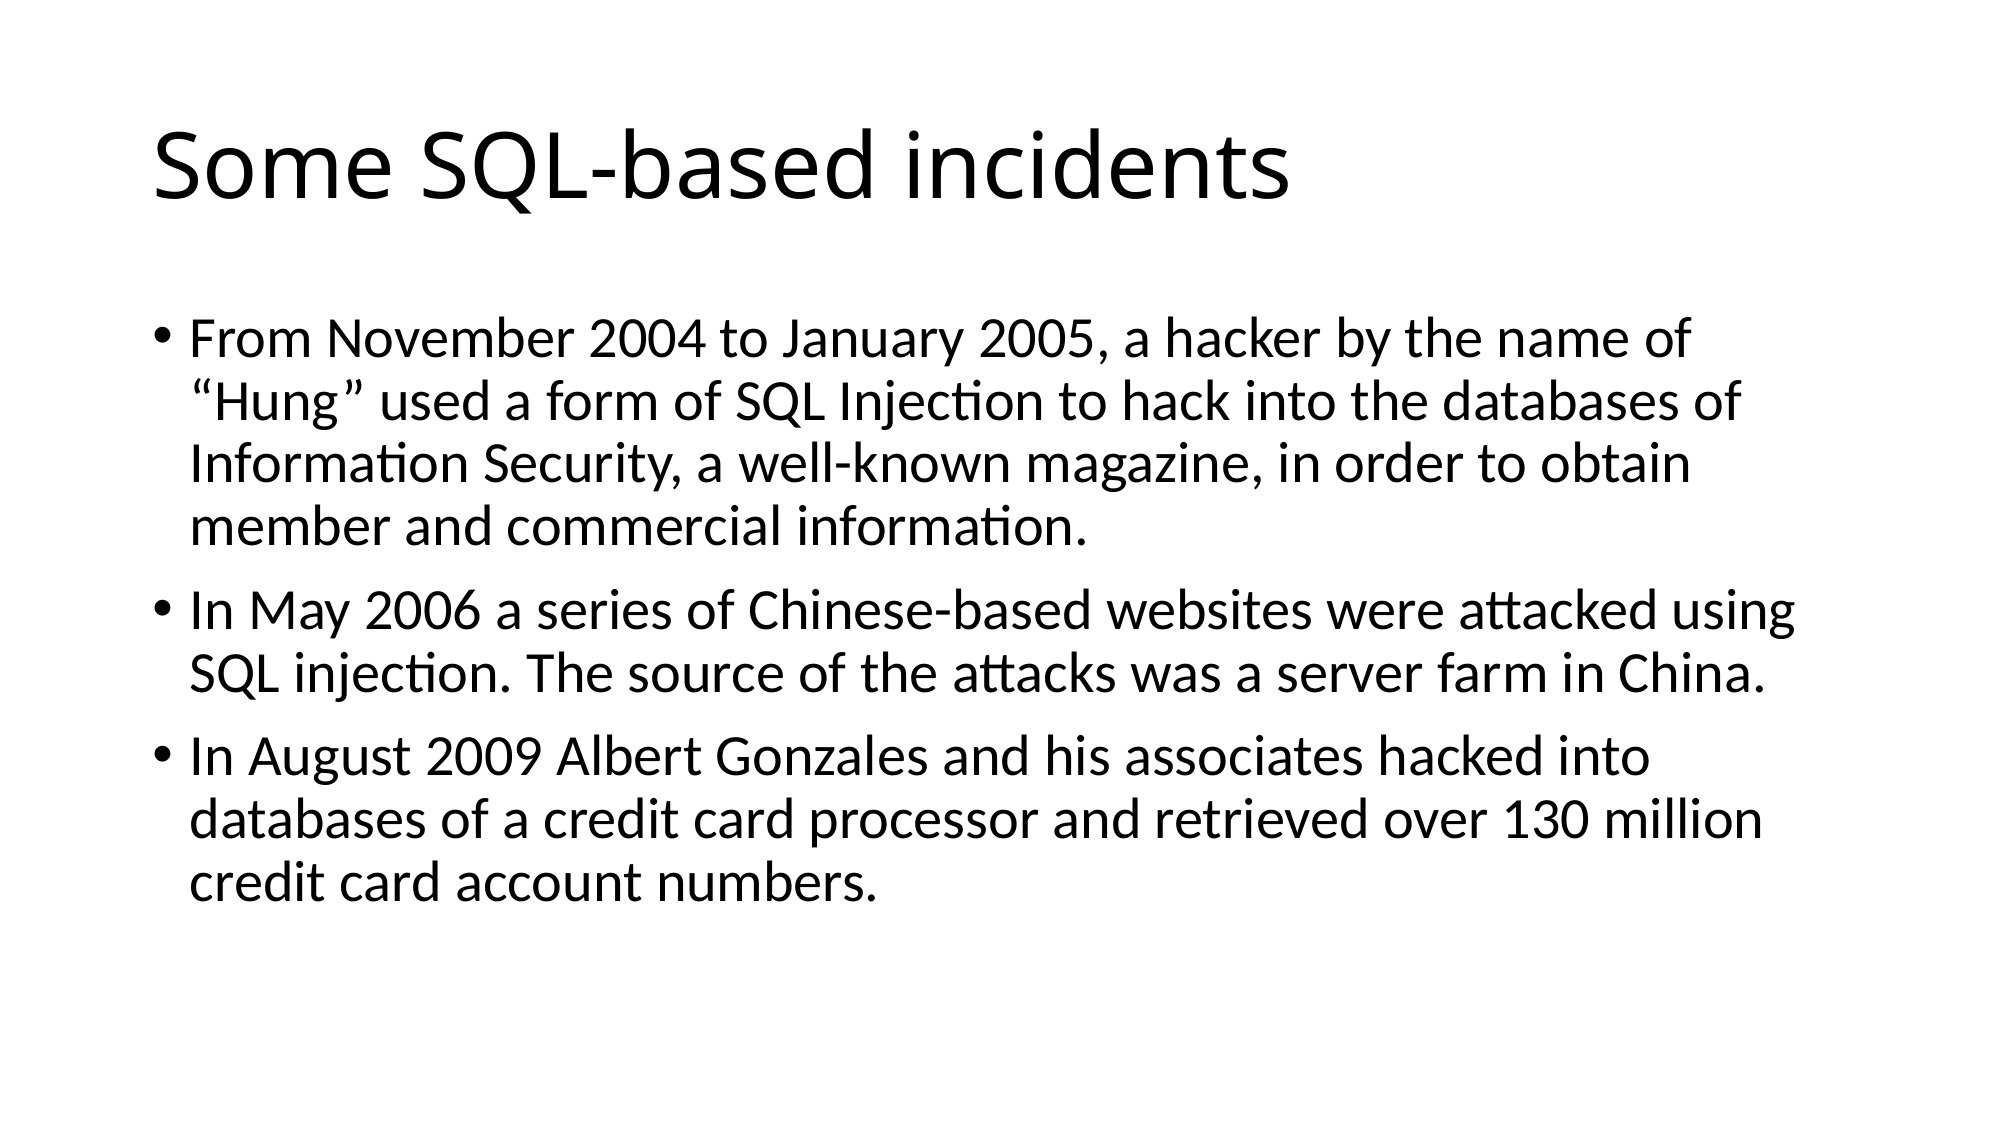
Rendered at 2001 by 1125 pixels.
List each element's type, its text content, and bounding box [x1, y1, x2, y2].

title Some SQL-based incidents [137, 59, 1863, 278]
list From November 2004 to January 2005, a hacker by the name of “Hung” used a form of SQL Injection to hack into the databases of Information Security, a well-known magazine, in order to obtain member and commercial information. In May 2006 a series of Chinese-based websites were attacked using SQL injection. The source of the attacks was a server farm in China. In August 2009 Albert Gonzales and his associates hacked into databases of a credit card processor and retrieved over 130 million credit card account numbers. [137, 299, 1863, 1014]
